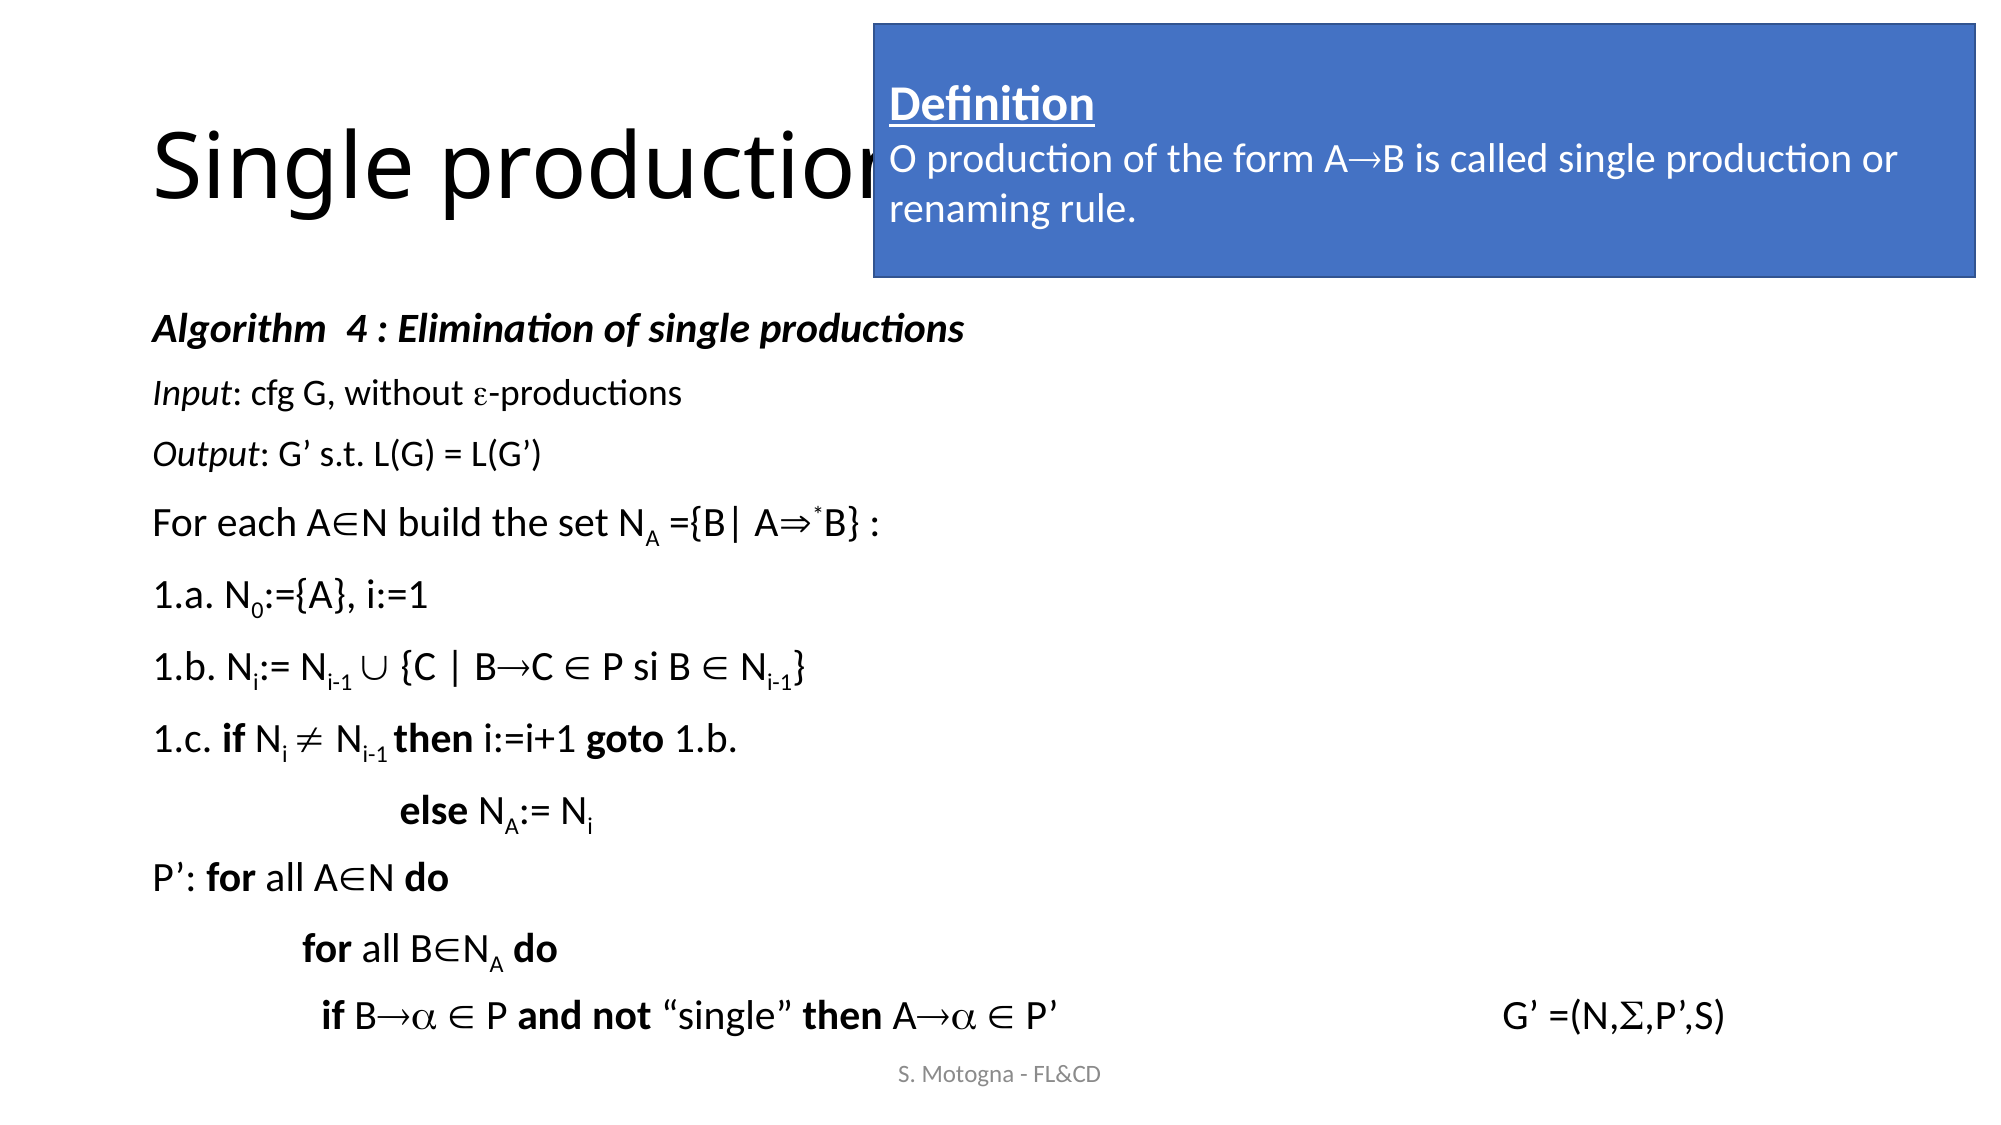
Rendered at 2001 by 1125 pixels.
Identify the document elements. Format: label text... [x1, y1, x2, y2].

footer S. Motogna - FL&CD [662, 1042, 1338, 1103]
title Single productions [137, 59, 873, 278]
list Algorithm 4 : Elimination of single productions Input: cfg G, without -productions Output: G’ s.t. L(G) = L(G’) For each AN build the set NA ={B| A*B} : 1.a. N0:={A}, i:=1 1.b. Ni:= Ni-1  {C | BC  P si B  Ni-1} 1.c. if Ni  Ni-1 then i:=i+1 goto 1.b. else NA:= Ni P’: for all AN do for all BNA do if B  P and not “single” then A  P’ G’ =(N,,P’,S) [137, 299, 1863, 1014]
text_box Definition O production of the form AB is called single production or renaming rule. [873, 23, 1976, 278]
